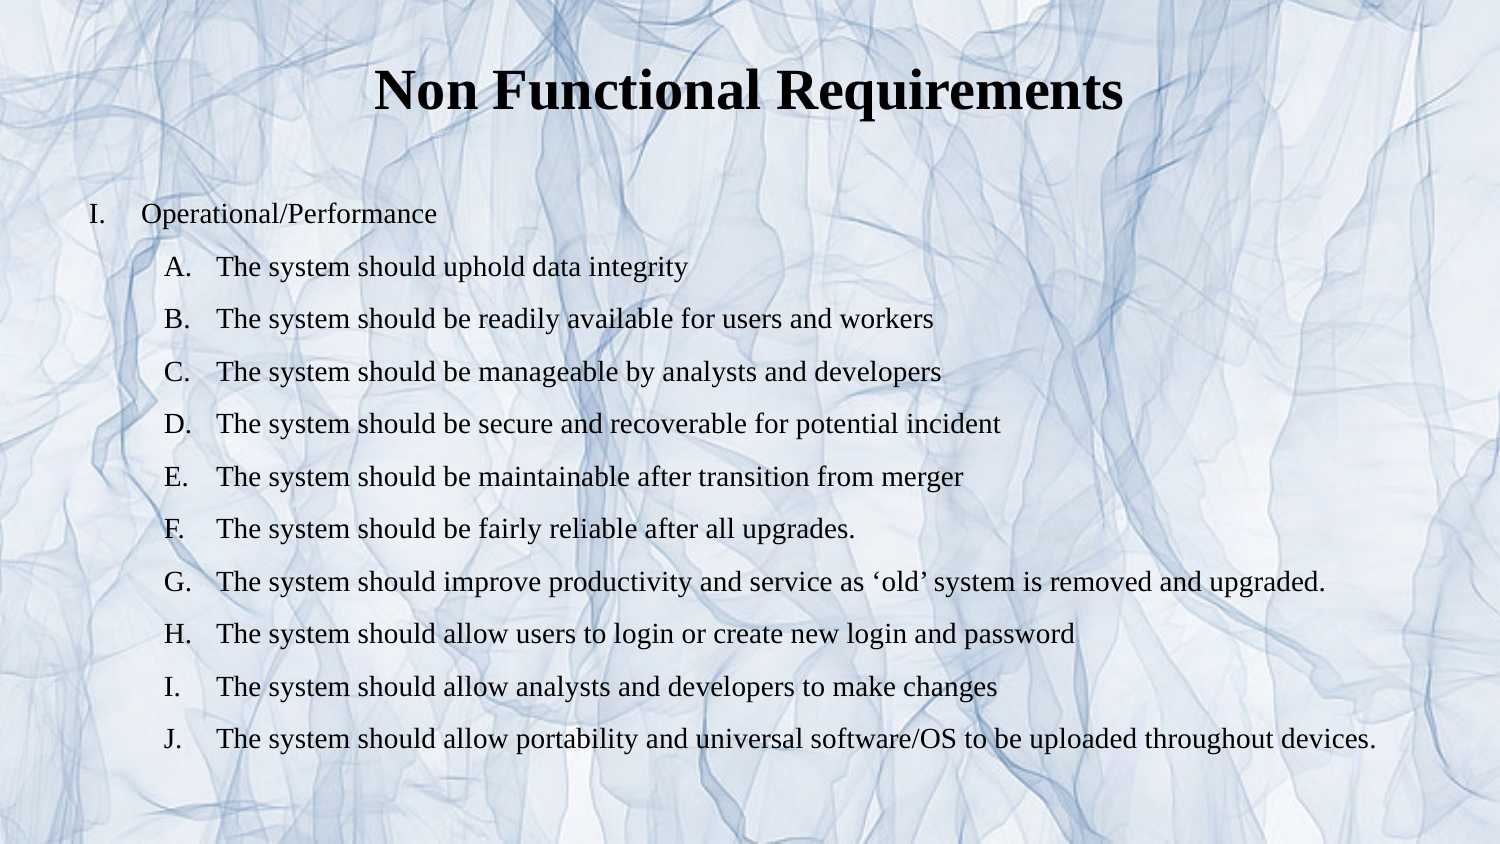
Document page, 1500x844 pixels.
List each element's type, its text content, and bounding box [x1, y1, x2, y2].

list Operational/Performance The system should uphold data integrity The system should be readily available for users and workers The system should be manageable by analysts and developers The system should be secure and recoverable for potential incident The system should be maintainable after transition from merger The system should be fairly reliable after all upgrades. The system should improve productivity and service as ‘old’ system is removed and upgraded. The system should allow users to login or create new login and password The system should allow analysts and developers to make changes The system should allow portability and universal software/OS to be uploaded throughout devices. [51, 162, 1449, 821]
title Non Functional Requirements [51, 36, 1449, 131]
picture [0, 0, 1500, 844]
